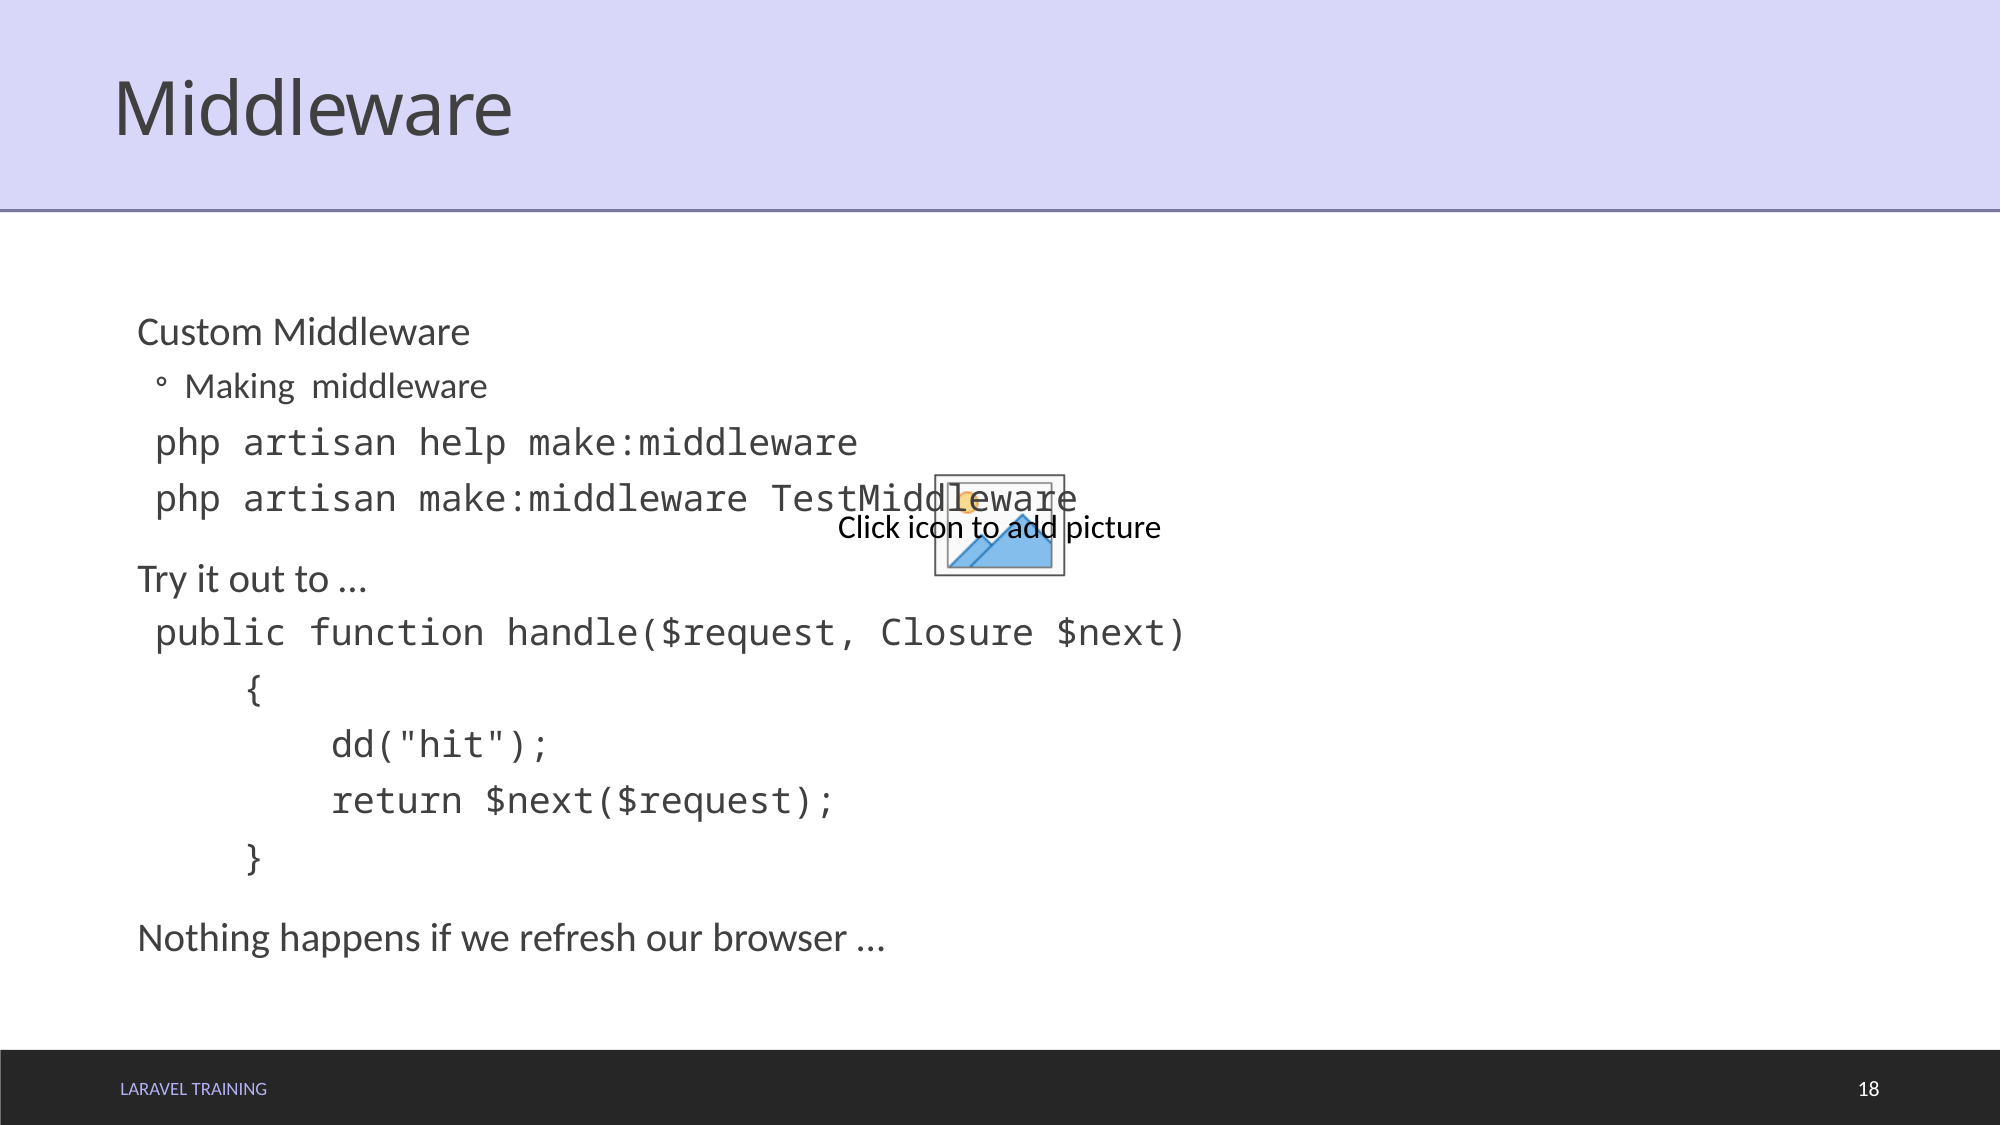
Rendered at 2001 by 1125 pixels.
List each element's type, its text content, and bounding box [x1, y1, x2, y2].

footer LARAVEL TRAINING [105, 1062, 1224, 1118]
picture [0, 0, 2000, 1052]
slide_number 18 [1793, 1062, 1895, 1118]
